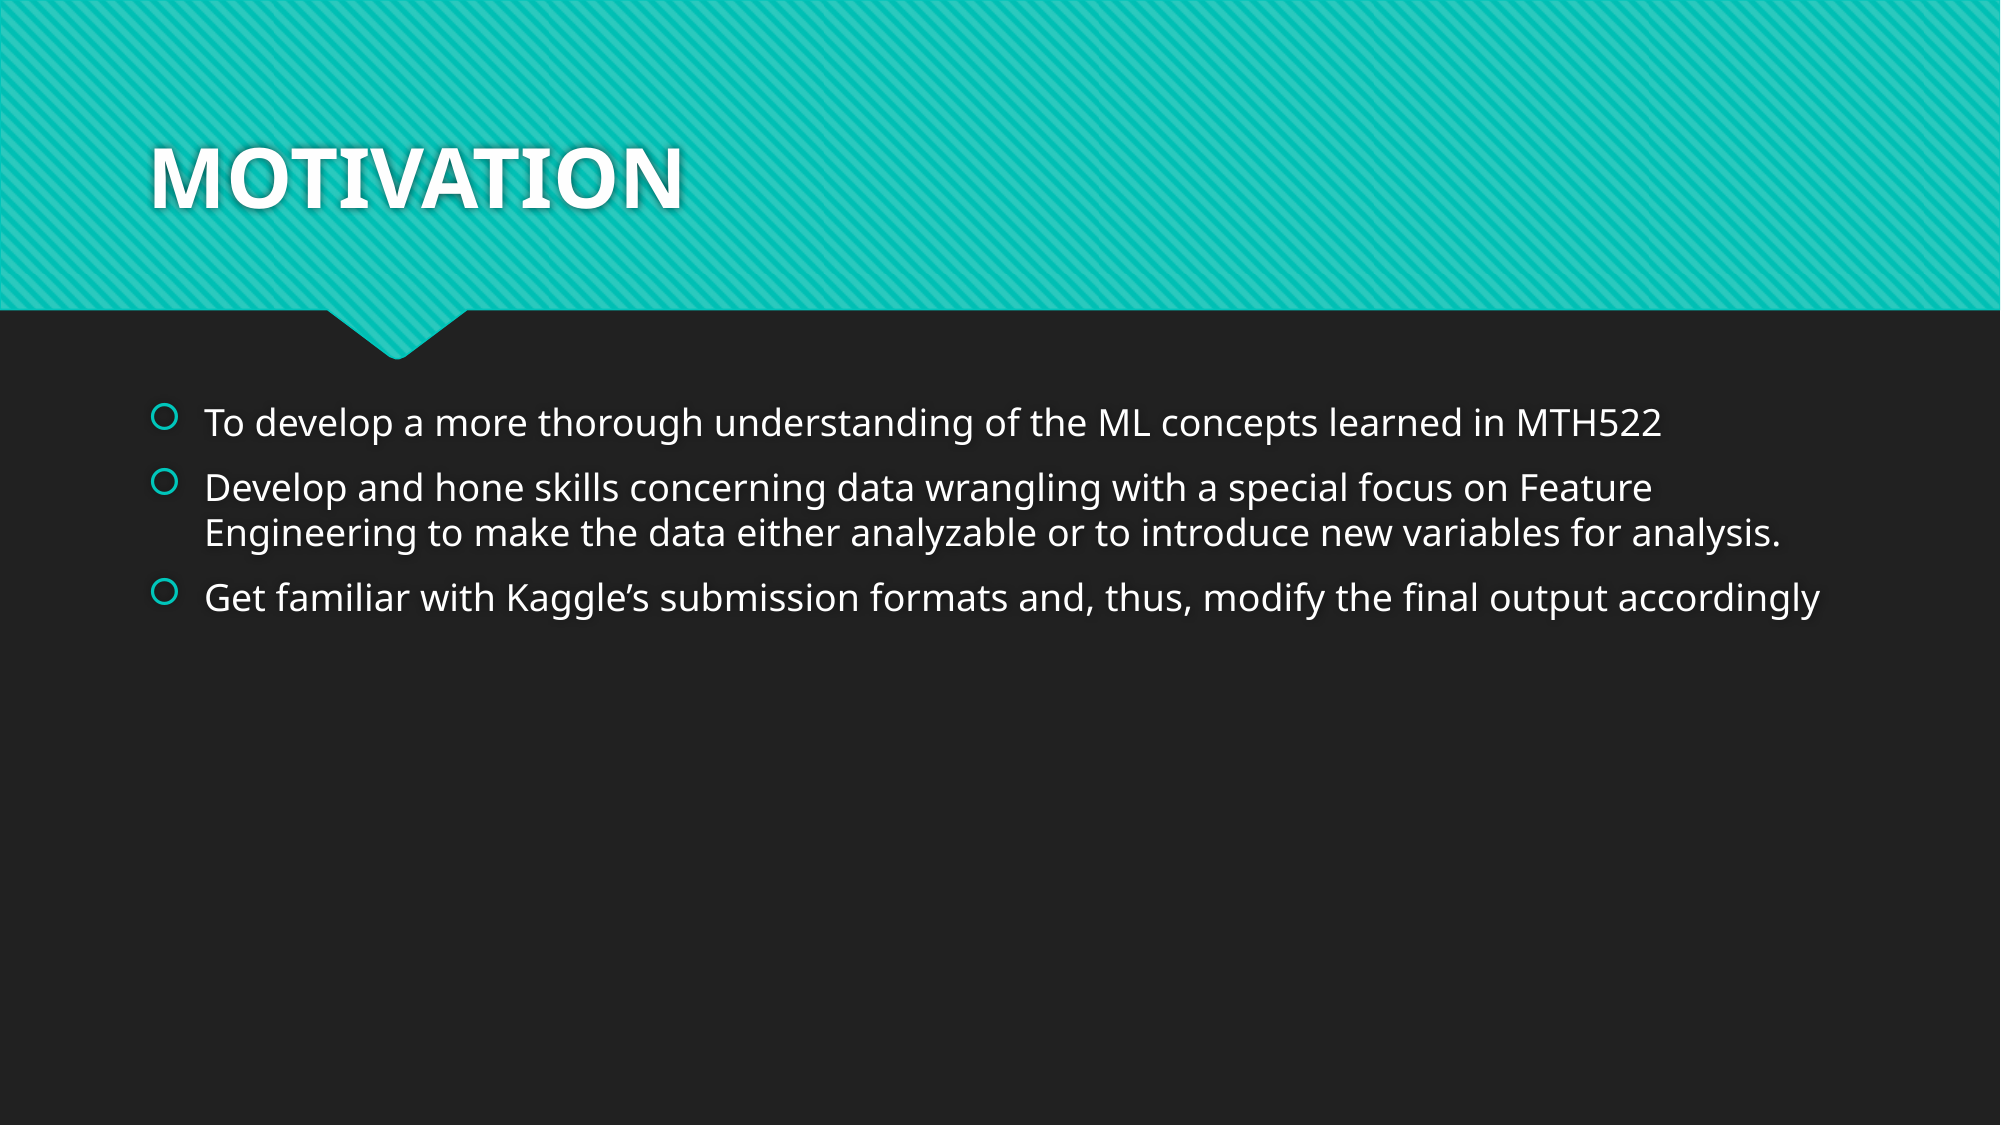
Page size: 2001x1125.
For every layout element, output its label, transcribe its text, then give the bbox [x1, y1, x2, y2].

list To develop a more thorough understanding of the ML concepts learned in MTH522 Develop and hone skills concerning data wrangling with a special focus on Feature Engineering to make the data either analyzable or to introduce new variables for analysis. Get familiar with Kaggle’s submission formats and, thus, modify the final output accordingly [132, 391, 1865, 988]
title MOTIVATION [132, 73, 1868, 233]
